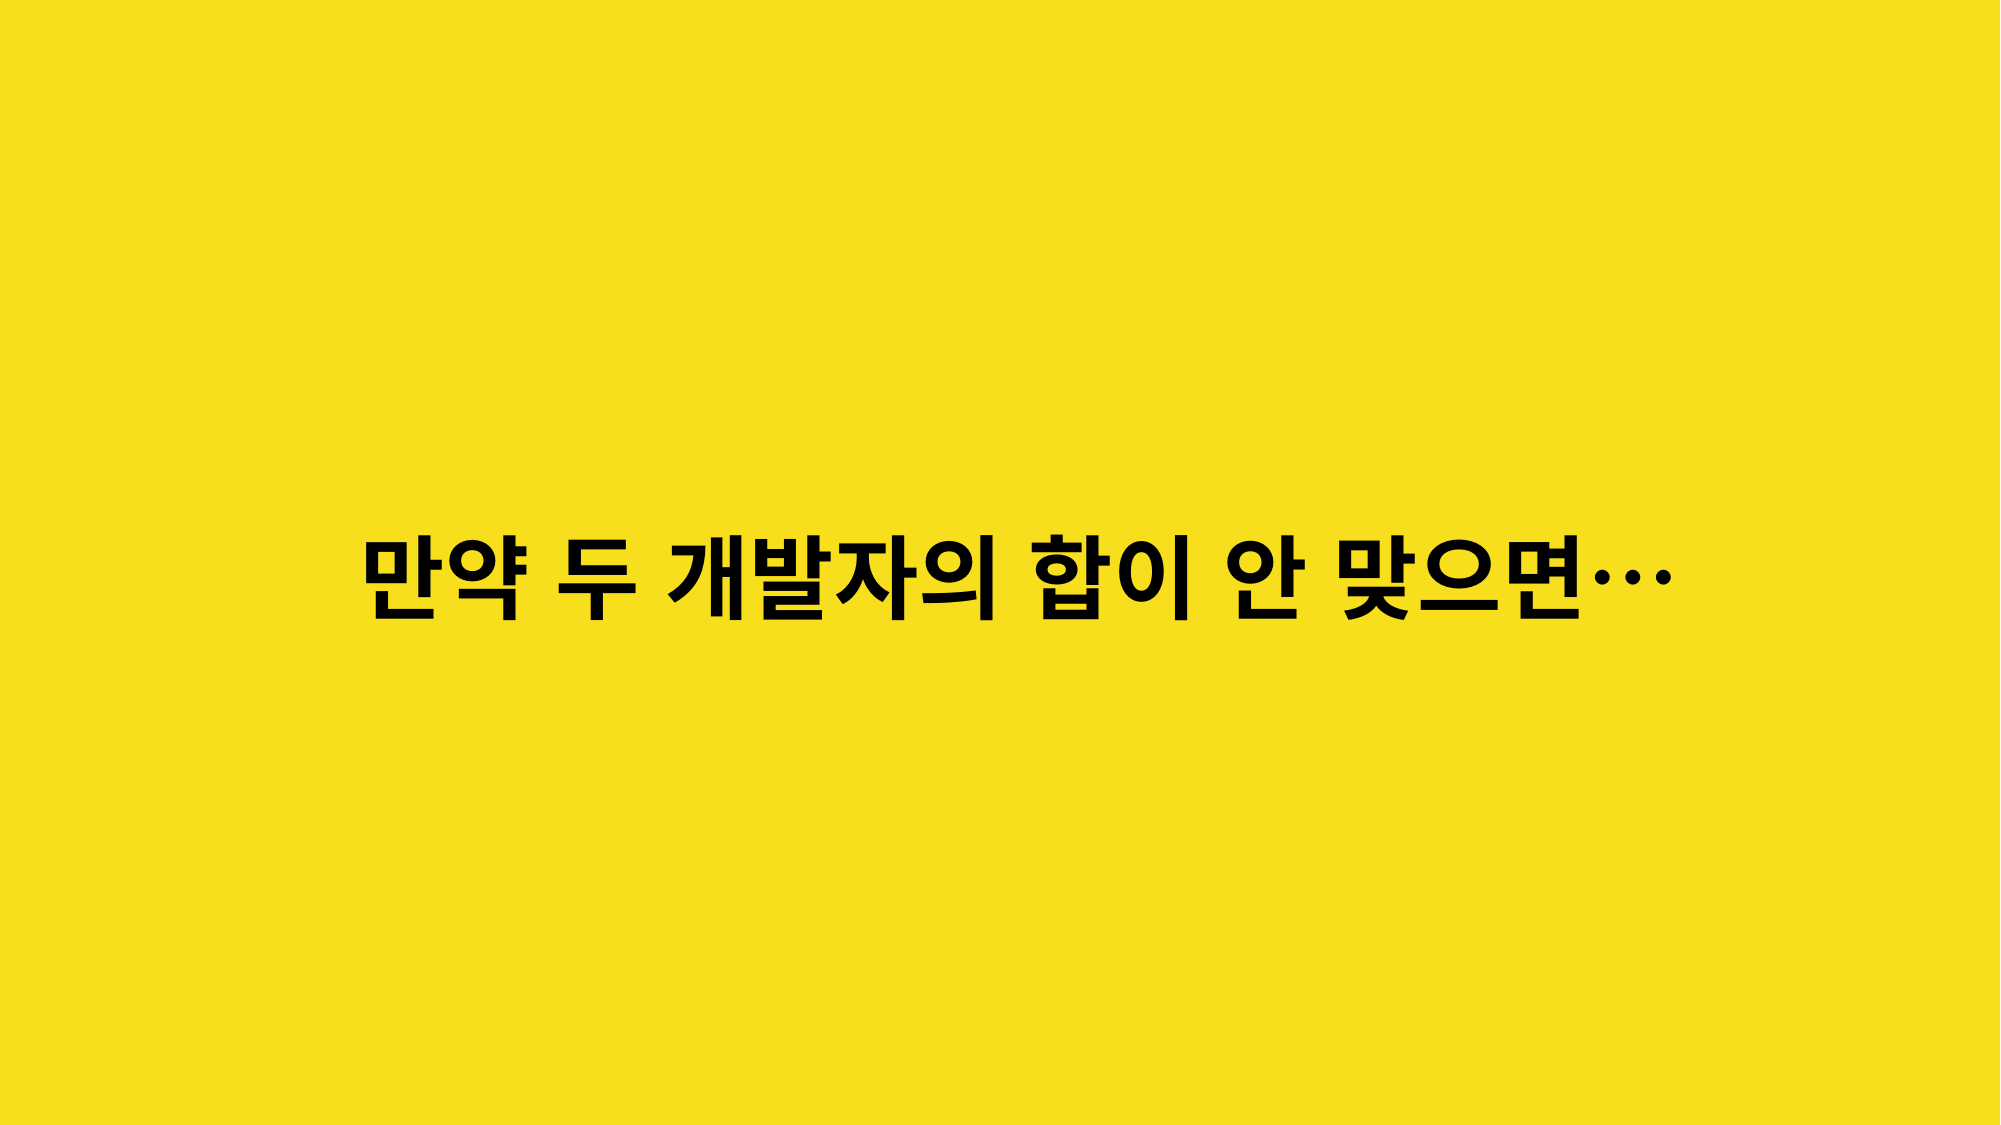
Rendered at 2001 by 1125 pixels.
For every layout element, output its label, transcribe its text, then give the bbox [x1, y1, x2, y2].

title 만약 두 개발자의 합이 안 맞으면… [226, 329, 1814, 640]
